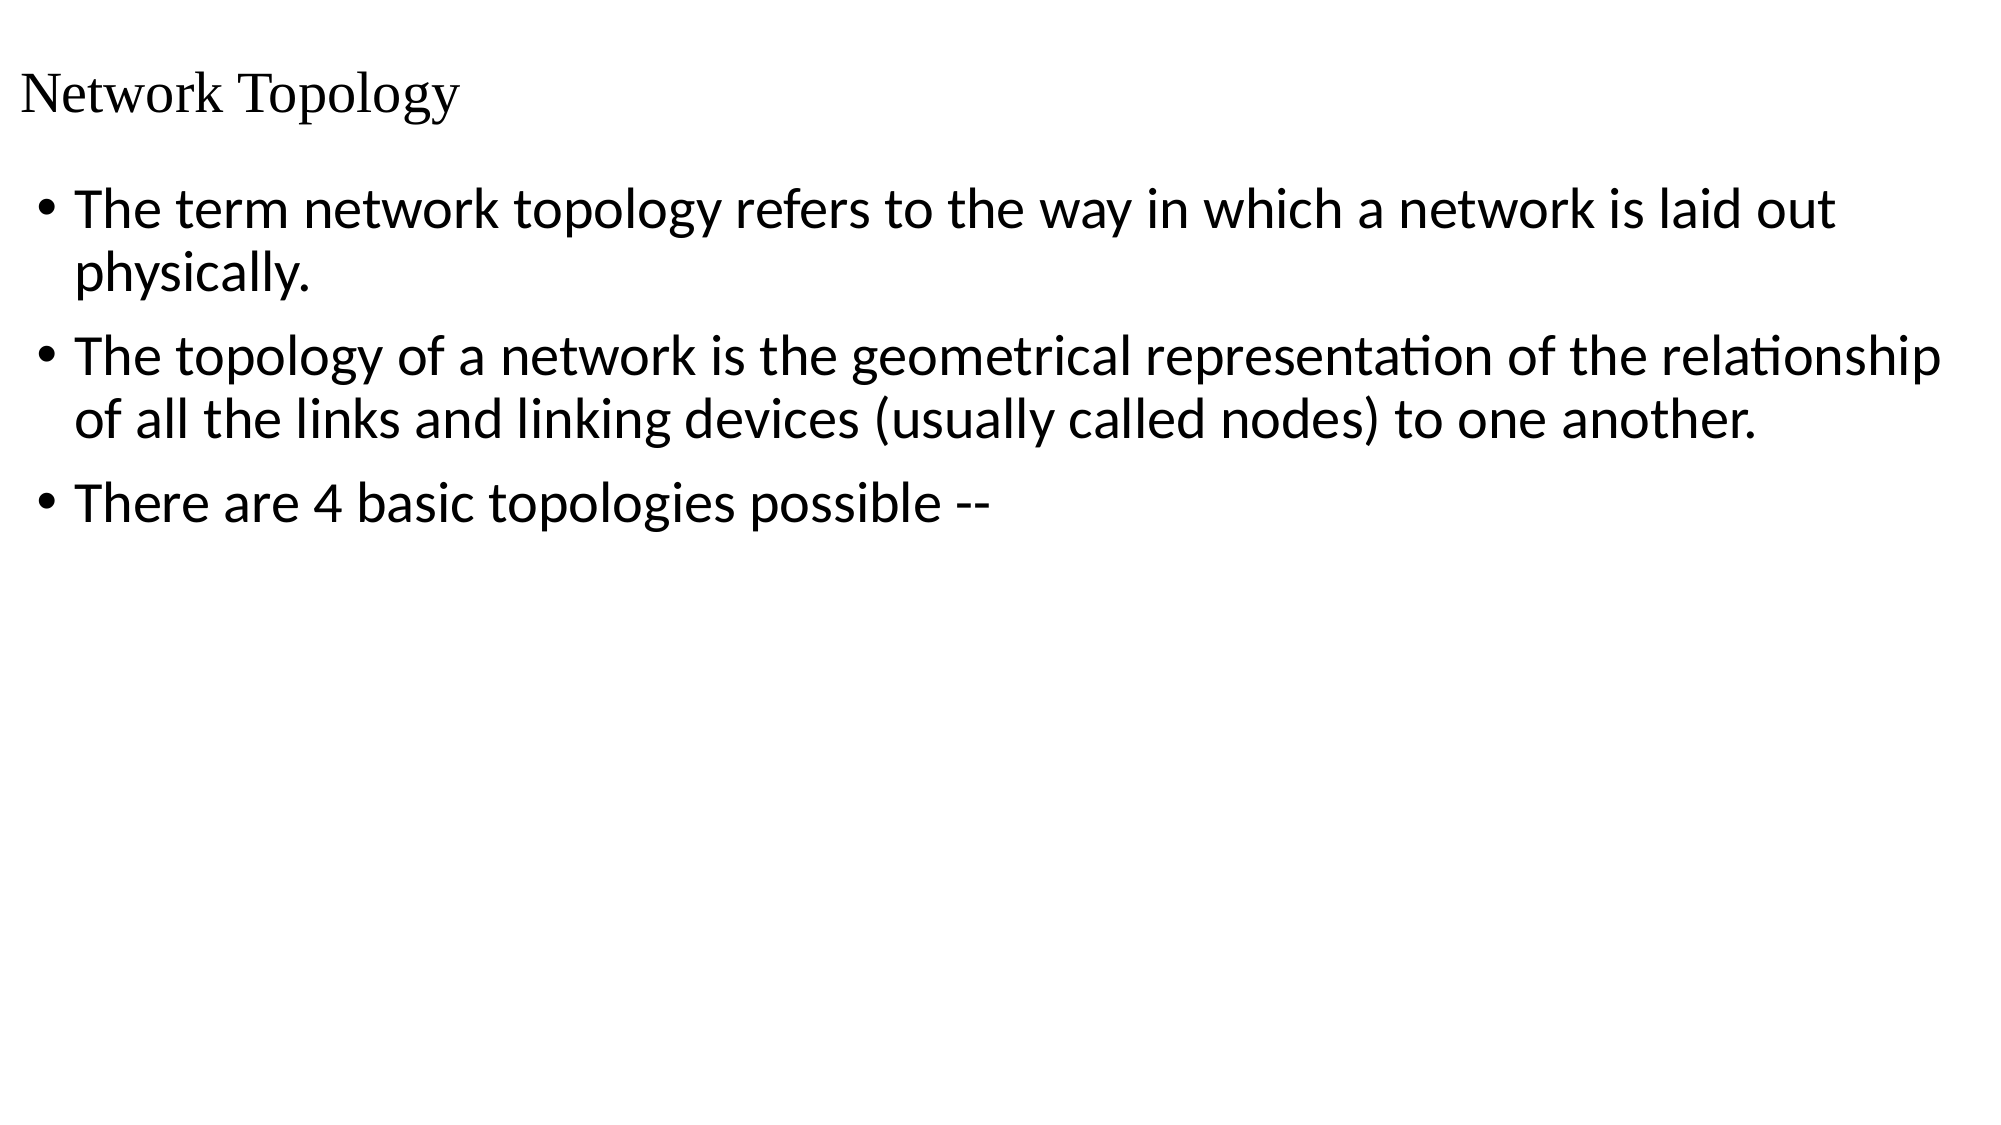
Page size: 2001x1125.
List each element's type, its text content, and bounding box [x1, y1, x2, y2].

text_box Network Topology [0, 47, 476, 132]
list The term network topology refers to the way in which a network is laid out physically. The topology of a network is the geometrical representation of the relationship of all the links and linking devices (usually called nodes) to one another. There are 4 basic topologies possible -- [21, 171, 1974, 885]
